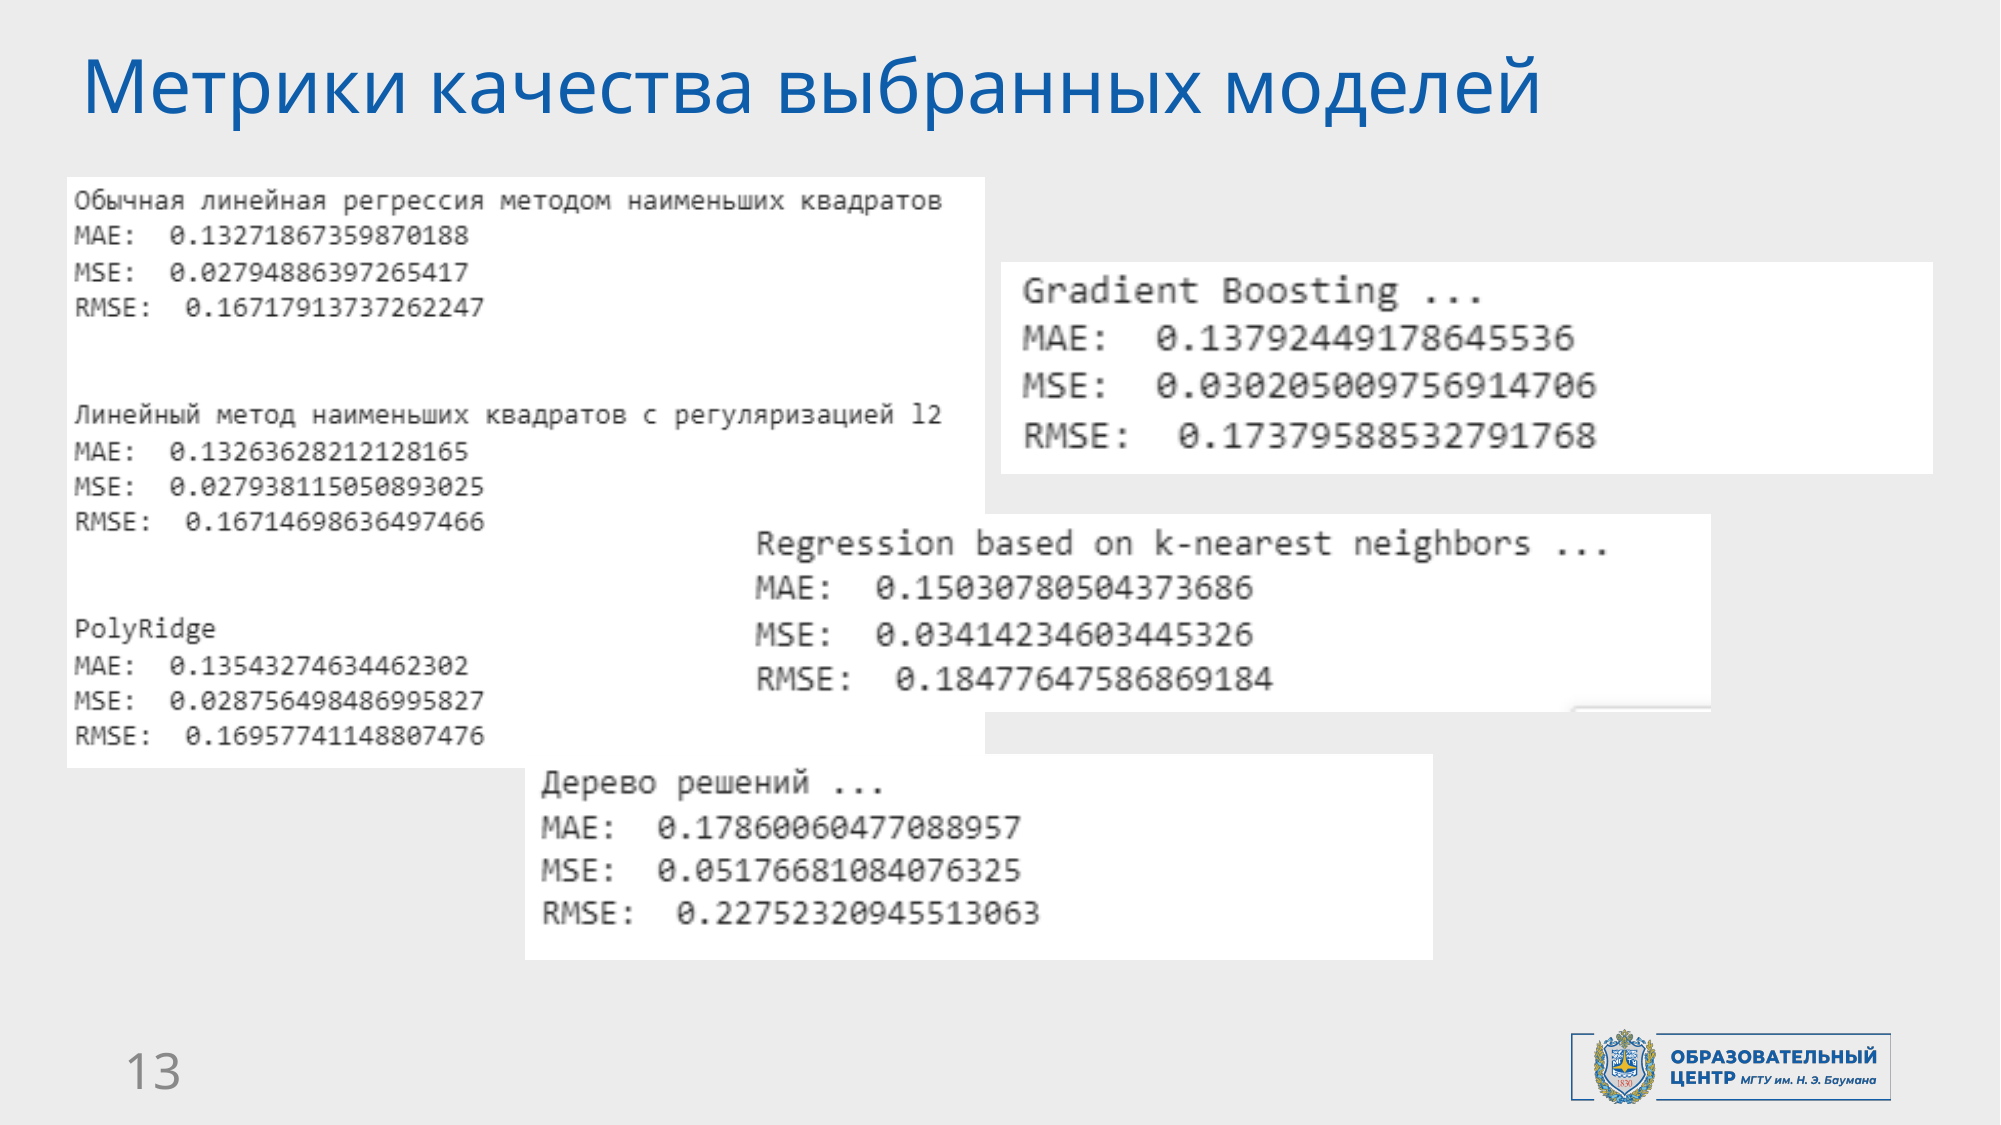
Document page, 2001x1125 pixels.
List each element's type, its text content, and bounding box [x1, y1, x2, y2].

title Метрики качества выбранных моделей [66, 21, 1929, 158]
picture [1571, 1029, 1891, 1104]
slide_number 13 [109, 1043, 248, 1104]
picture [1001, 261, 1933, 474]
picture [67, 177, 1711, 961]
